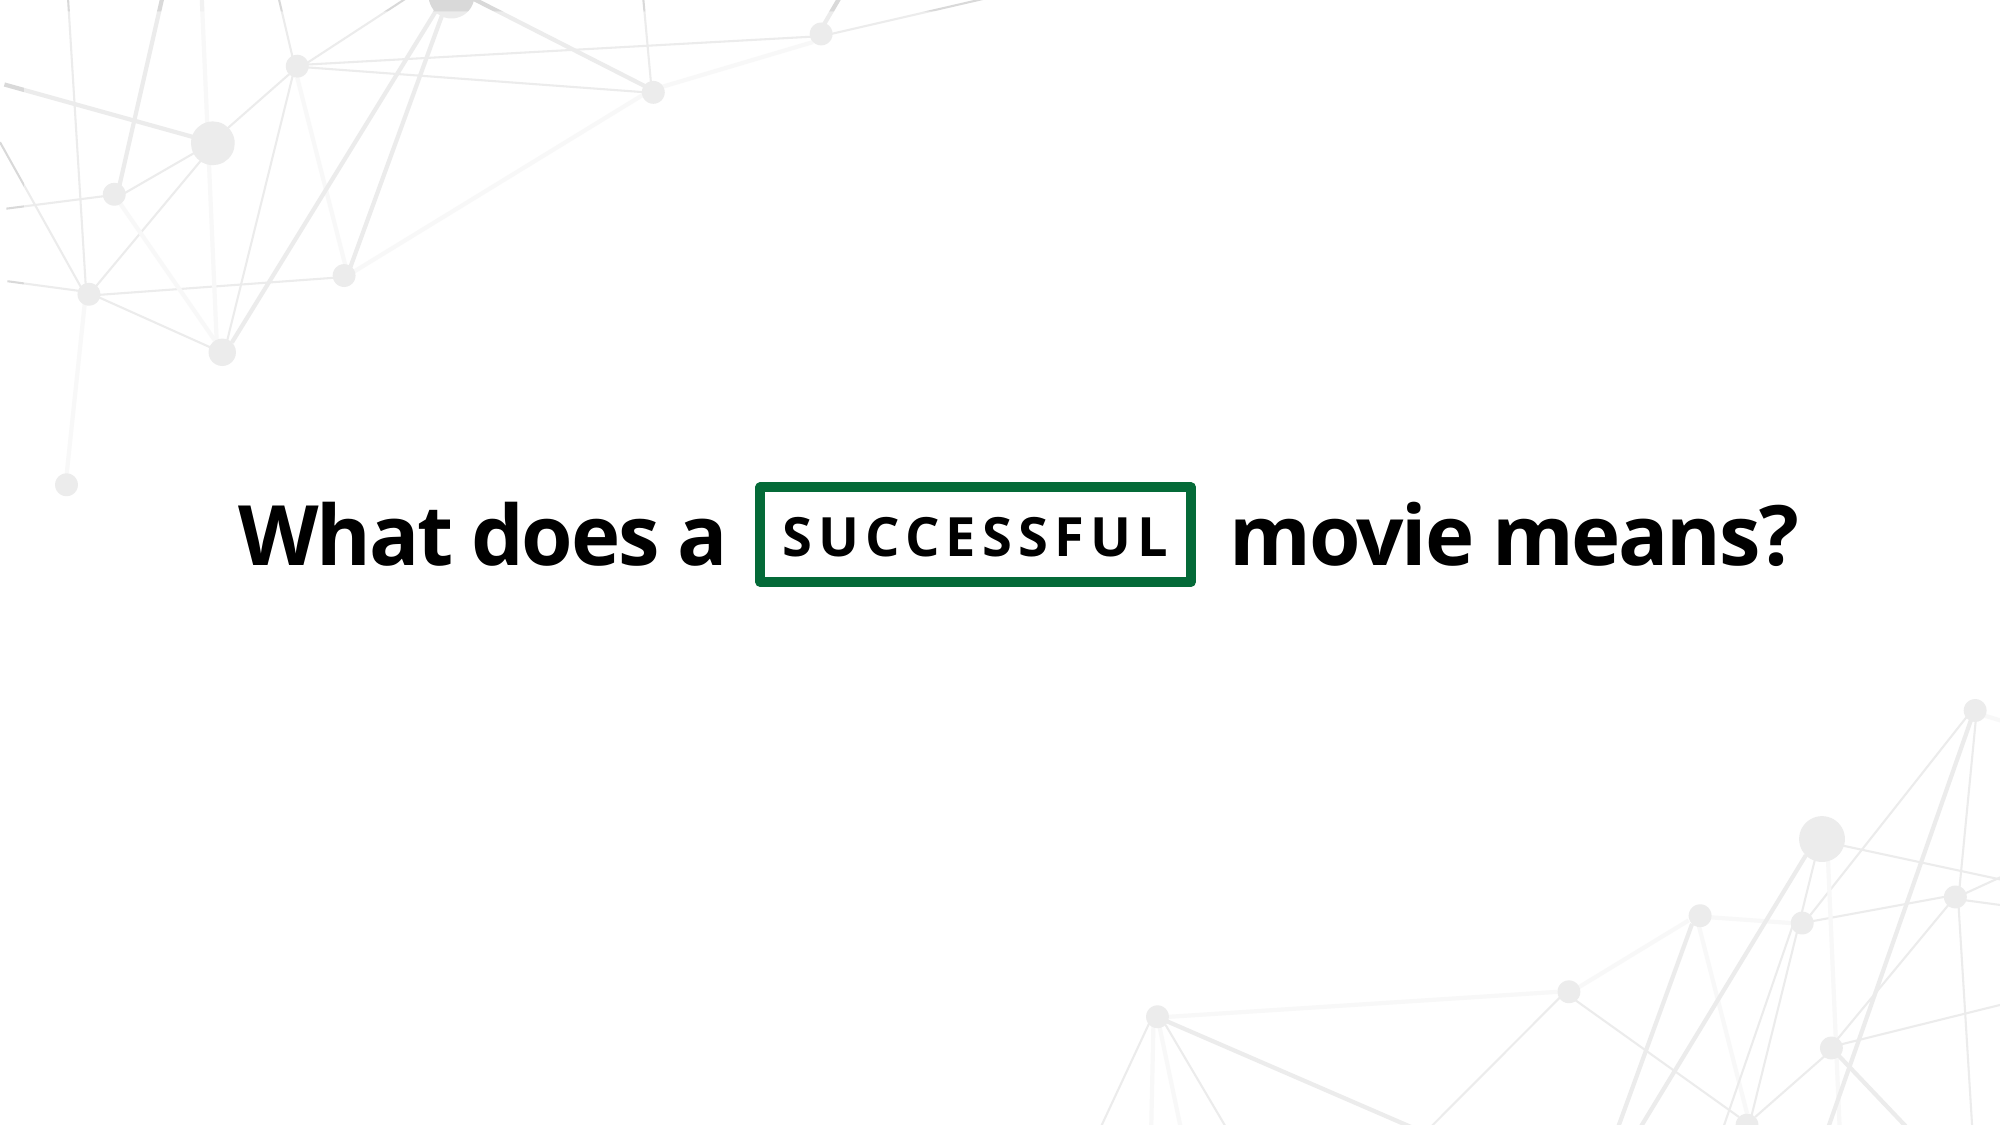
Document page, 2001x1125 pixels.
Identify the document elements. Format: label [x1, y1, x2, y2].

text_box [0, 0, 2000, 1125]
